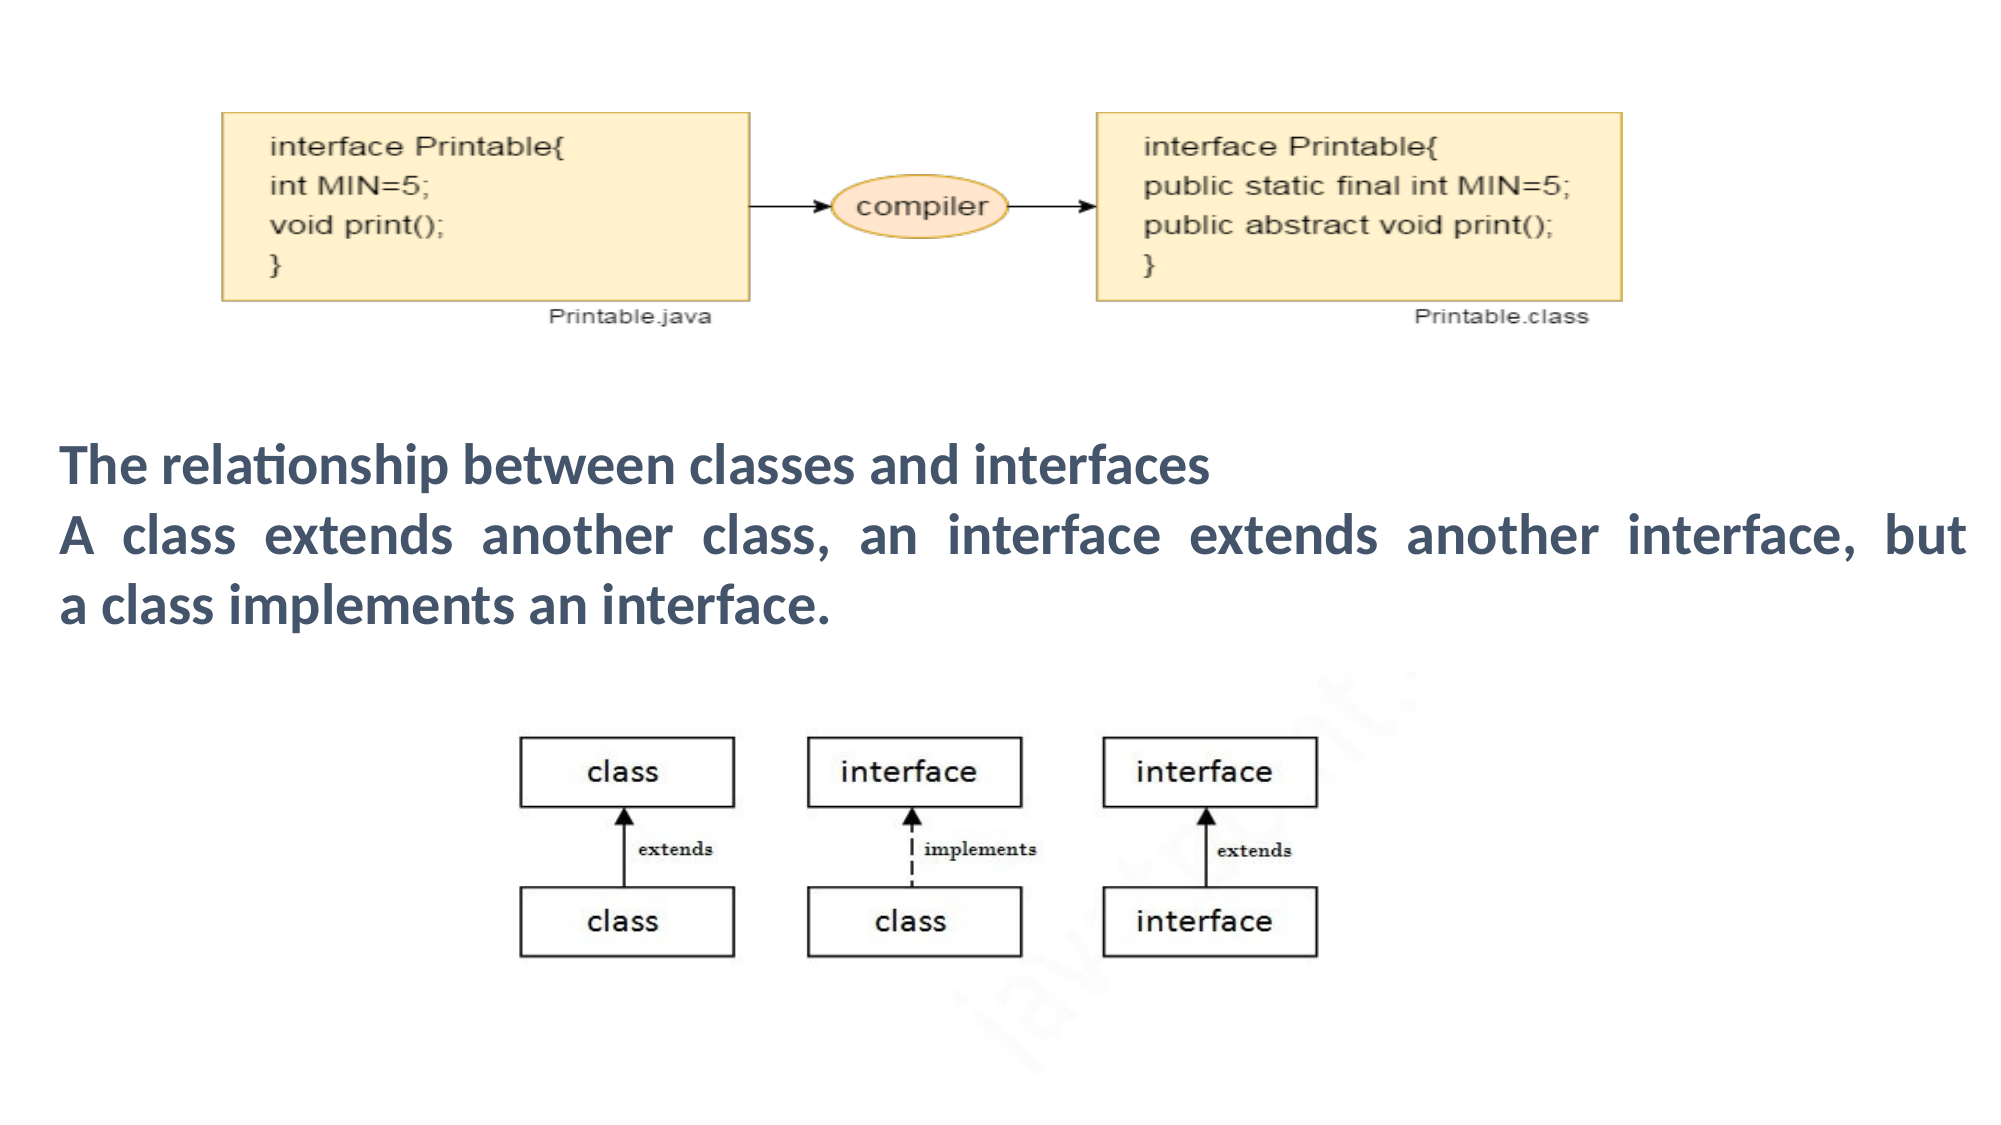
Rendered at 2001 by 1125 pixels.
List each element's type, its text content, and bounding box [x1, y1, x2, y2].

picture [493, 672, 1416, 1074]
picture [218, 112, 1623, 333]
text_box The relationship between classes and interfaces A class extends another class, an interface extends another interface, but a class implements an interface. [44, 418, 1984, 644]
